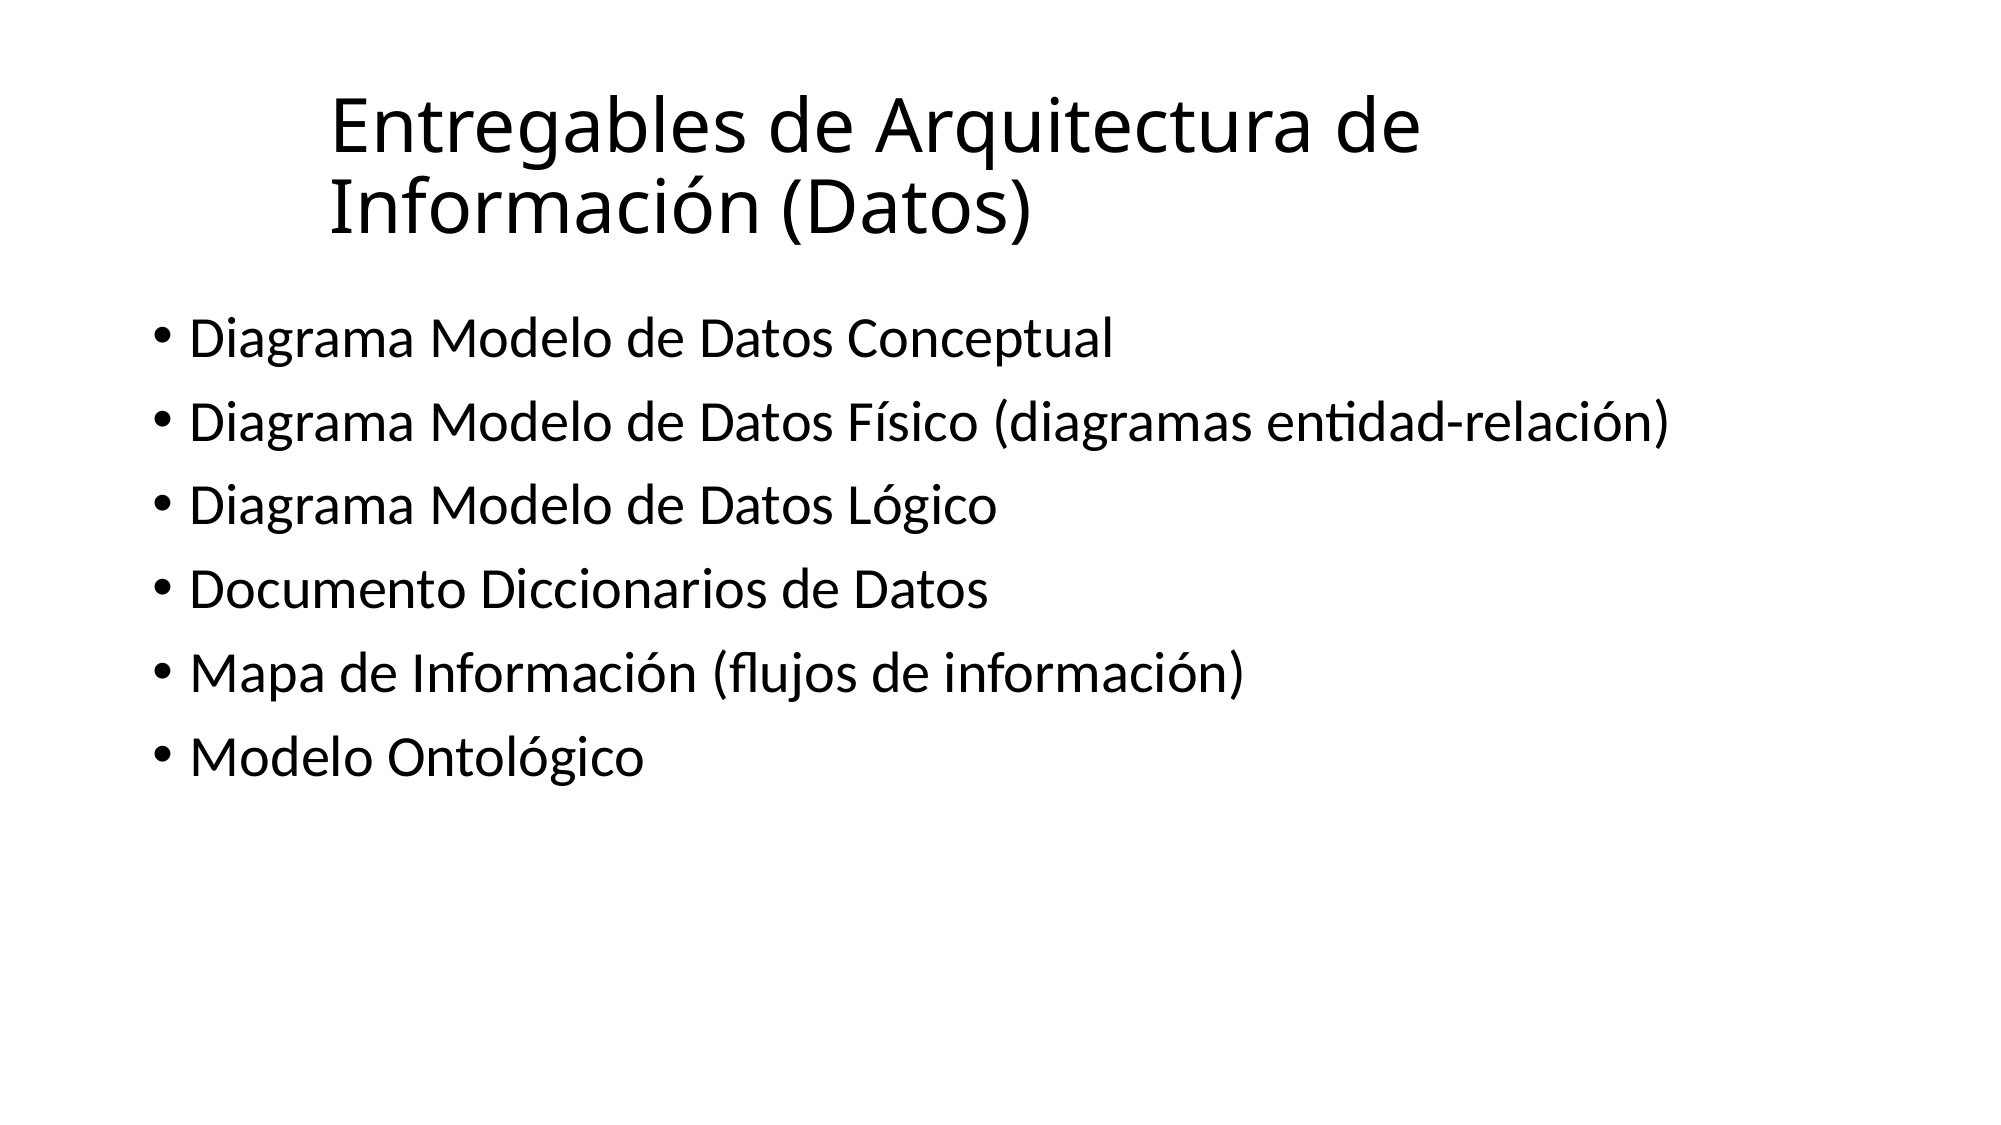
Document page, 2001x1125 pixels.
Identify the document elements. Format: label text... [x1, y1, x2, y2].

list Diagrama Modelo de Datos Conceptual Diagrama Modelo de Datos Físico (diagramas entidad-relación) Diagrama Modelo de Datos Lógico Documento Diccionarios de Datos Mapa de Información (flujos de información) Modelo Ontológico [137, 299, 1863, 1014]
title Entregables de Arquitectura de Información (Datos) [314, 59, 1863, 278]
